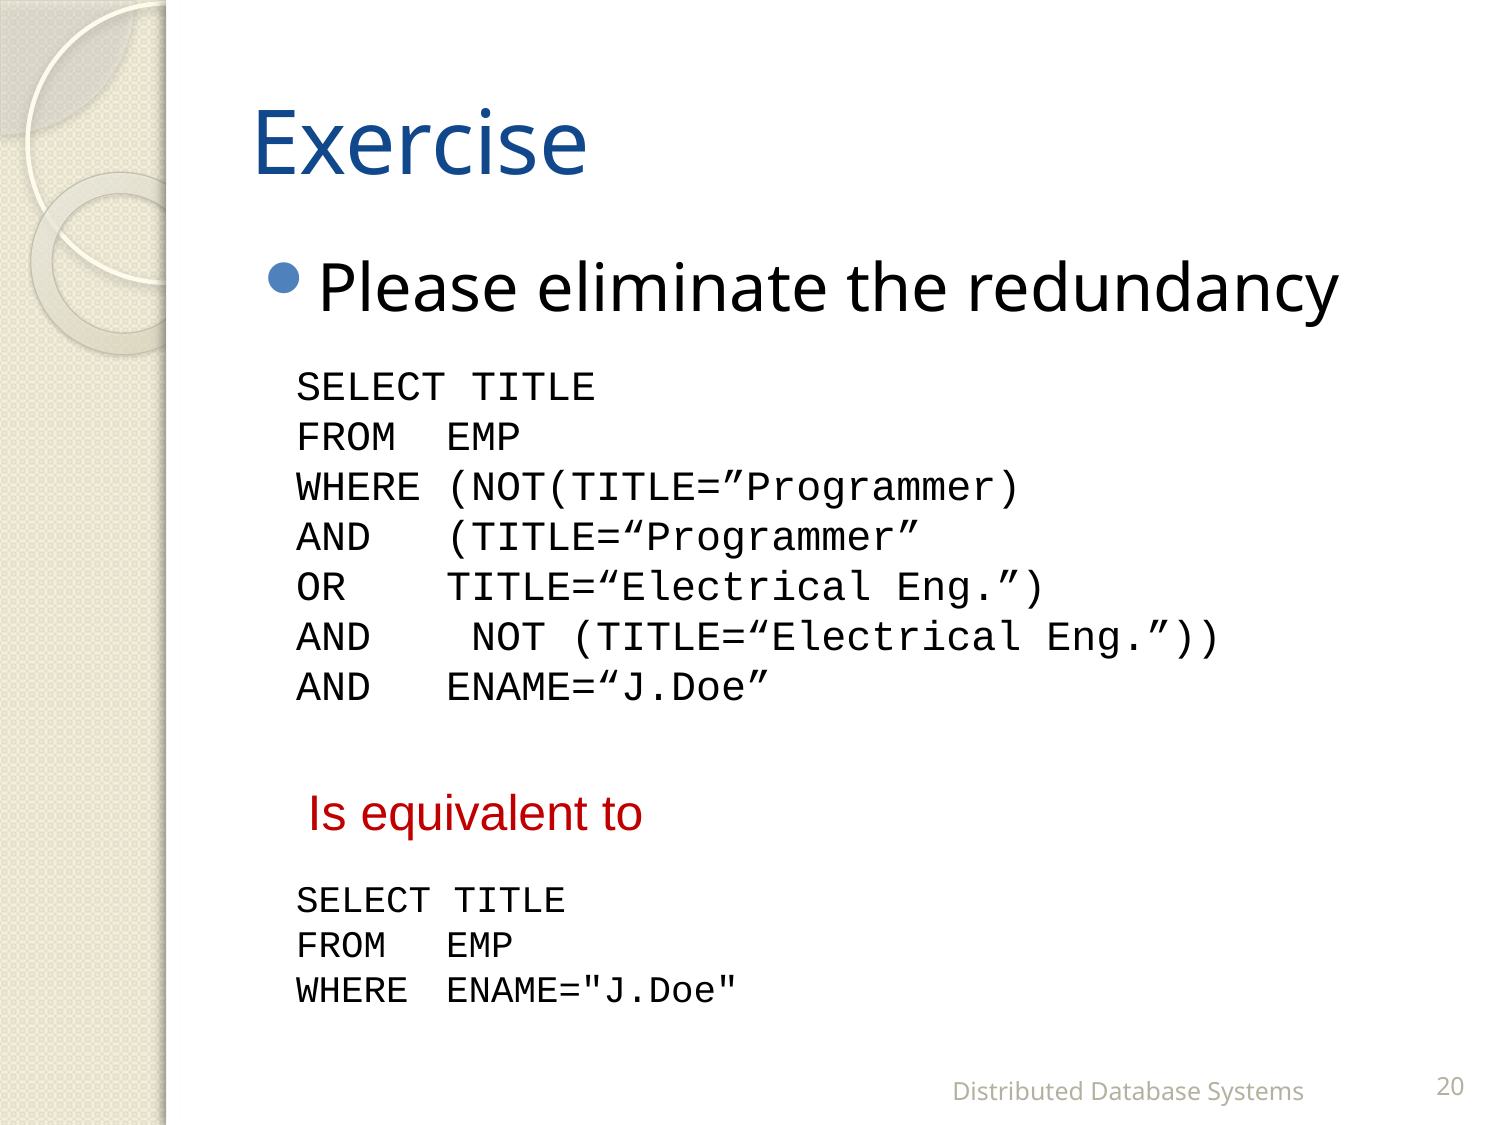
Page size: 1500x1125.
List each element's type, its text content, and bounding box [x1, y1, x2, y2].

text_box SELECT TITLE FROM EMP WHERE (NOT(TITLE=”Programmer) AND (TITLE=“Programmer” OR TITLE=“Electrical Eng.”) AND NOT (TITLE=“Electrical Eng.”)) AND ENAME=“J.Doe” [281, 351, 1376, 716]
text_box SELECT TITLE FROM EMP WHERE ENAME="J.Doe" [281, 867, 1032, 1018]
footer Distributed Database Systems [937, 1034, 1413, 1113]
title Exercise [235, 45, 1466, 233]
text_box Is equivalent to [292, 773, 1090, 849]
list Please eliminate the redundancy [235, 237, 1466, 1025]
slide_number 20 [1413, 1034, 1488, 1113]
